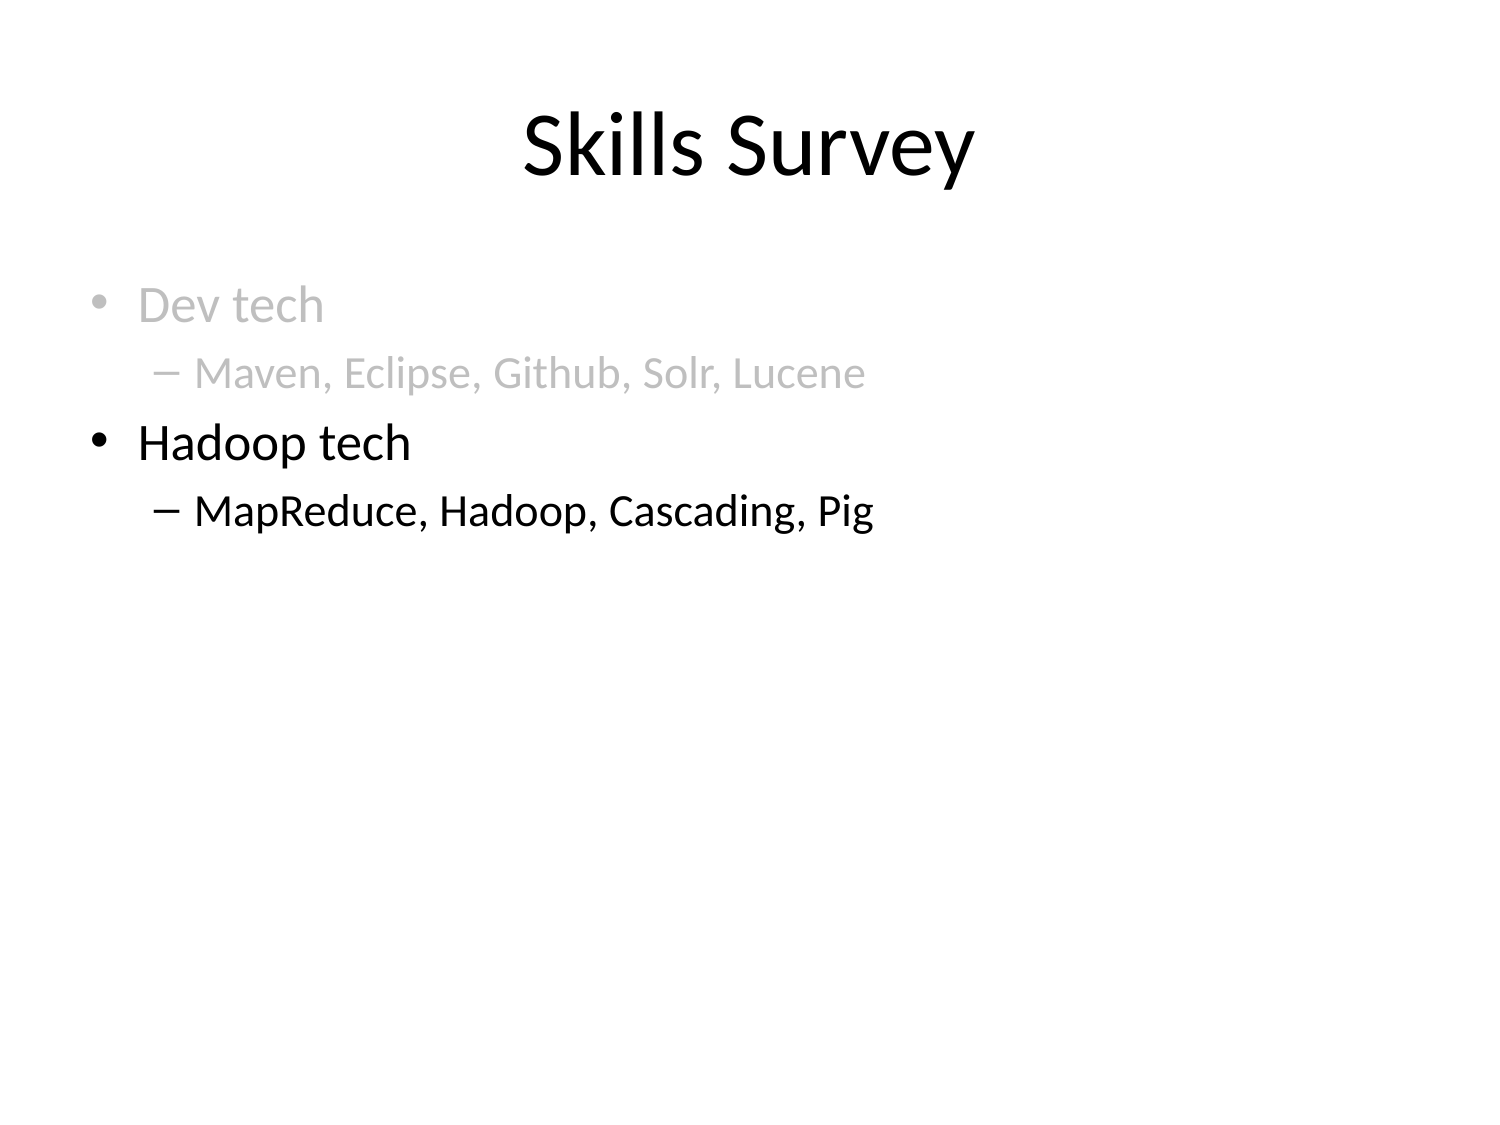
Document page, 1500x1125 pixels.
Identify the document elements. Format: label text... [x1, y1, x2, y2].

list Dev tech Maven, Eclipse, Github, Solr, Lucene Hadoop tech MapReduce, Hadoop, Cascading, Pig a [75, 262, 1425, 1005]
title Skills Survey [75, 45, 1425, 233]
